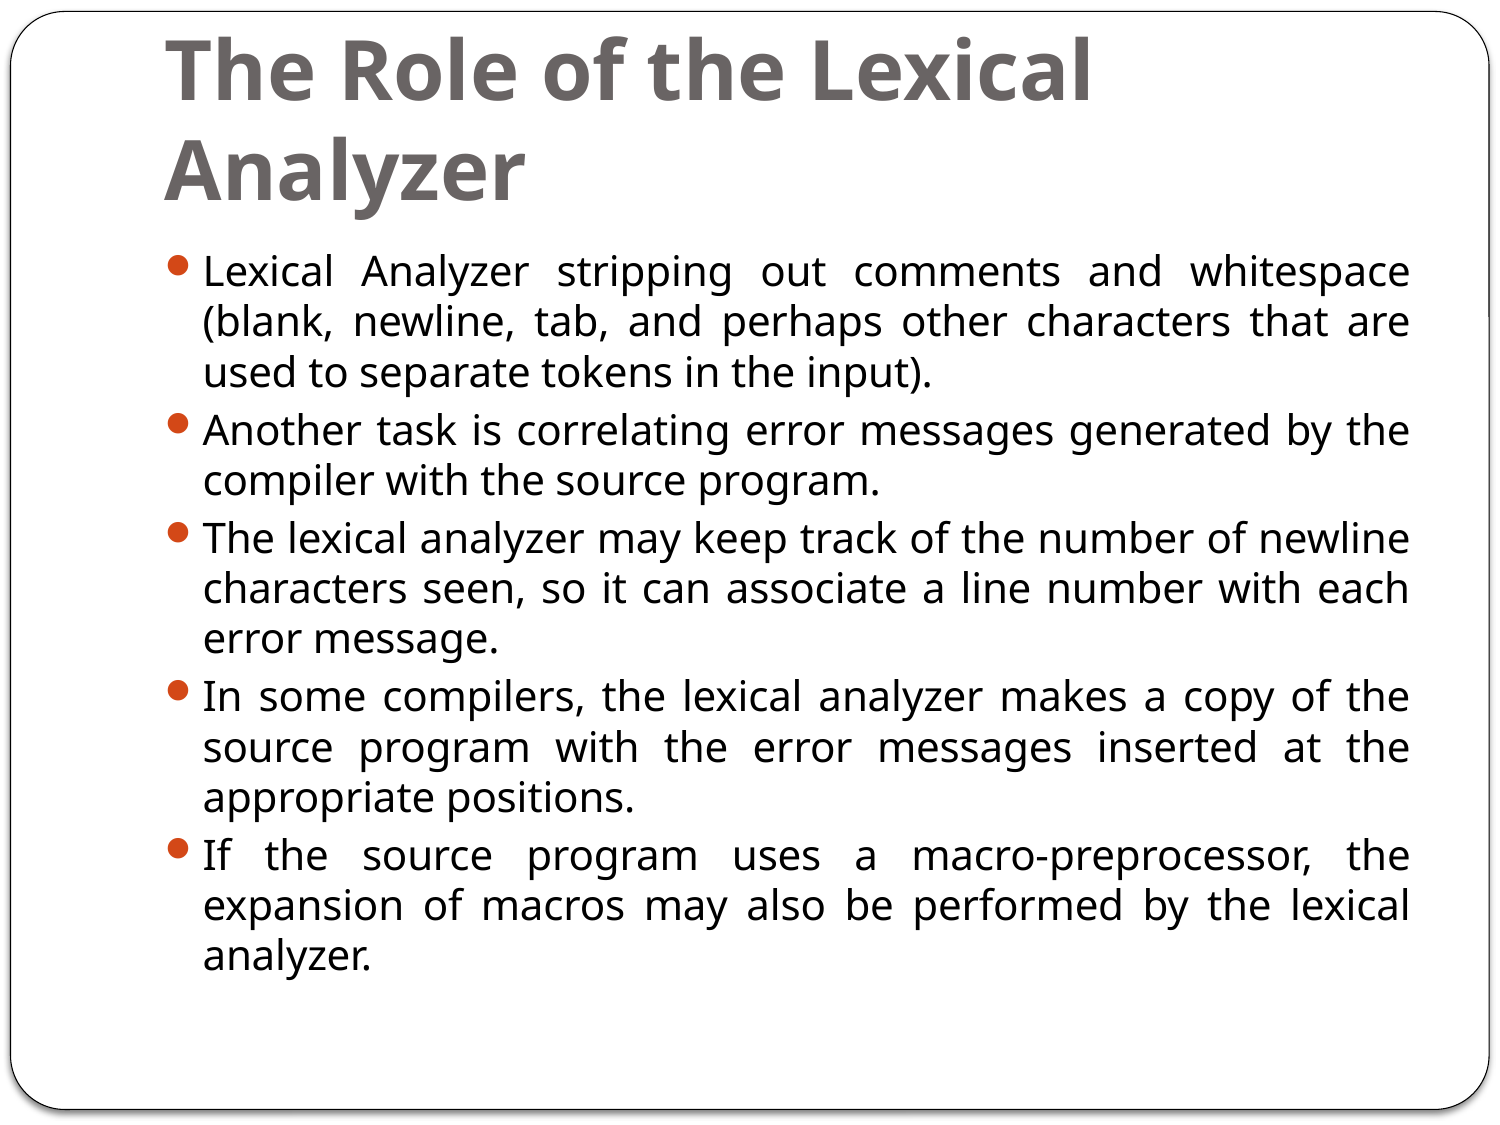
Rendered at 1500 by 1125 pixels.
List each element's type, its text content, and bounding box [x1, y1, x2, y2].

list Lexical Analyzer stripping out comments and whitespace (blank, newline, tab, and perhaps other characters that are used to separate tokens in the input). Another task is correlating error messages generated by the compiler with the source program. The lexical analyzer may keep track of the number of newline characters seen, so it can associate a line number with each error message. In some compilers, the lexical analyzer makes a copy of the source program with the error messages inserted at the appropriate positions. If the source program uses a macro-preprocessor, the expansion of macros may also be performed by the lexical analyzer. [150, 237, 1425, 988]
title The Role of the Lexical Analyzer [150, 45, 1425, 233]
